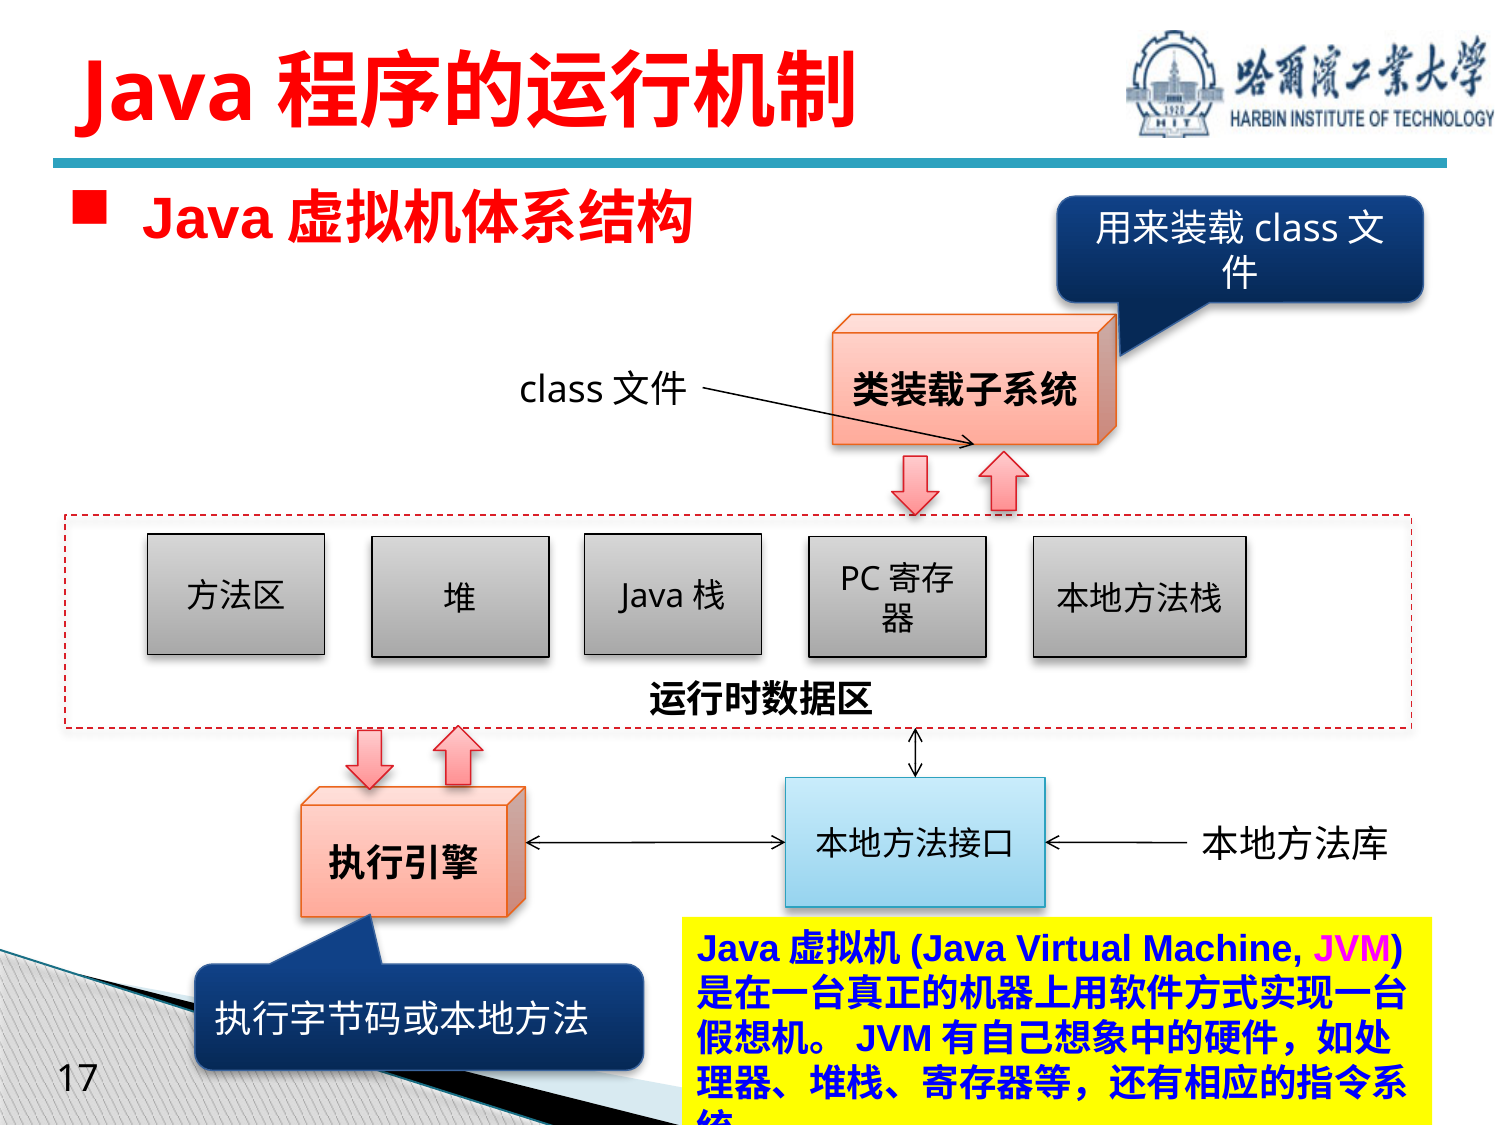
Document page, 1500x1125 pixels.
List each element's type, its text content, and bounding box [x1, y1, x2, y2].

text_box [64, 314, 1412, 918]
text_box 用来装载class文件 [1056, 195, 1425, 314]
text_box Java虚拟机(Java Virtual Machine, JVM)是在一台真正的机器上用软件方式实现一台假想机。JVM有自己想象中的硬件，如处理器、堆栈、寄存器等，还有相应的指令系统。 [682, 916, 1433, 1125]
text_box 执行字节码或本地方法 [194, 928, 645, 1072]
picture [1417, 30, 1495, 138]
text_box Java虚拟机体系结构 [53, 172, 1471, 258]
title Java程序的运行机制 [66, 23, 1417, 152]
